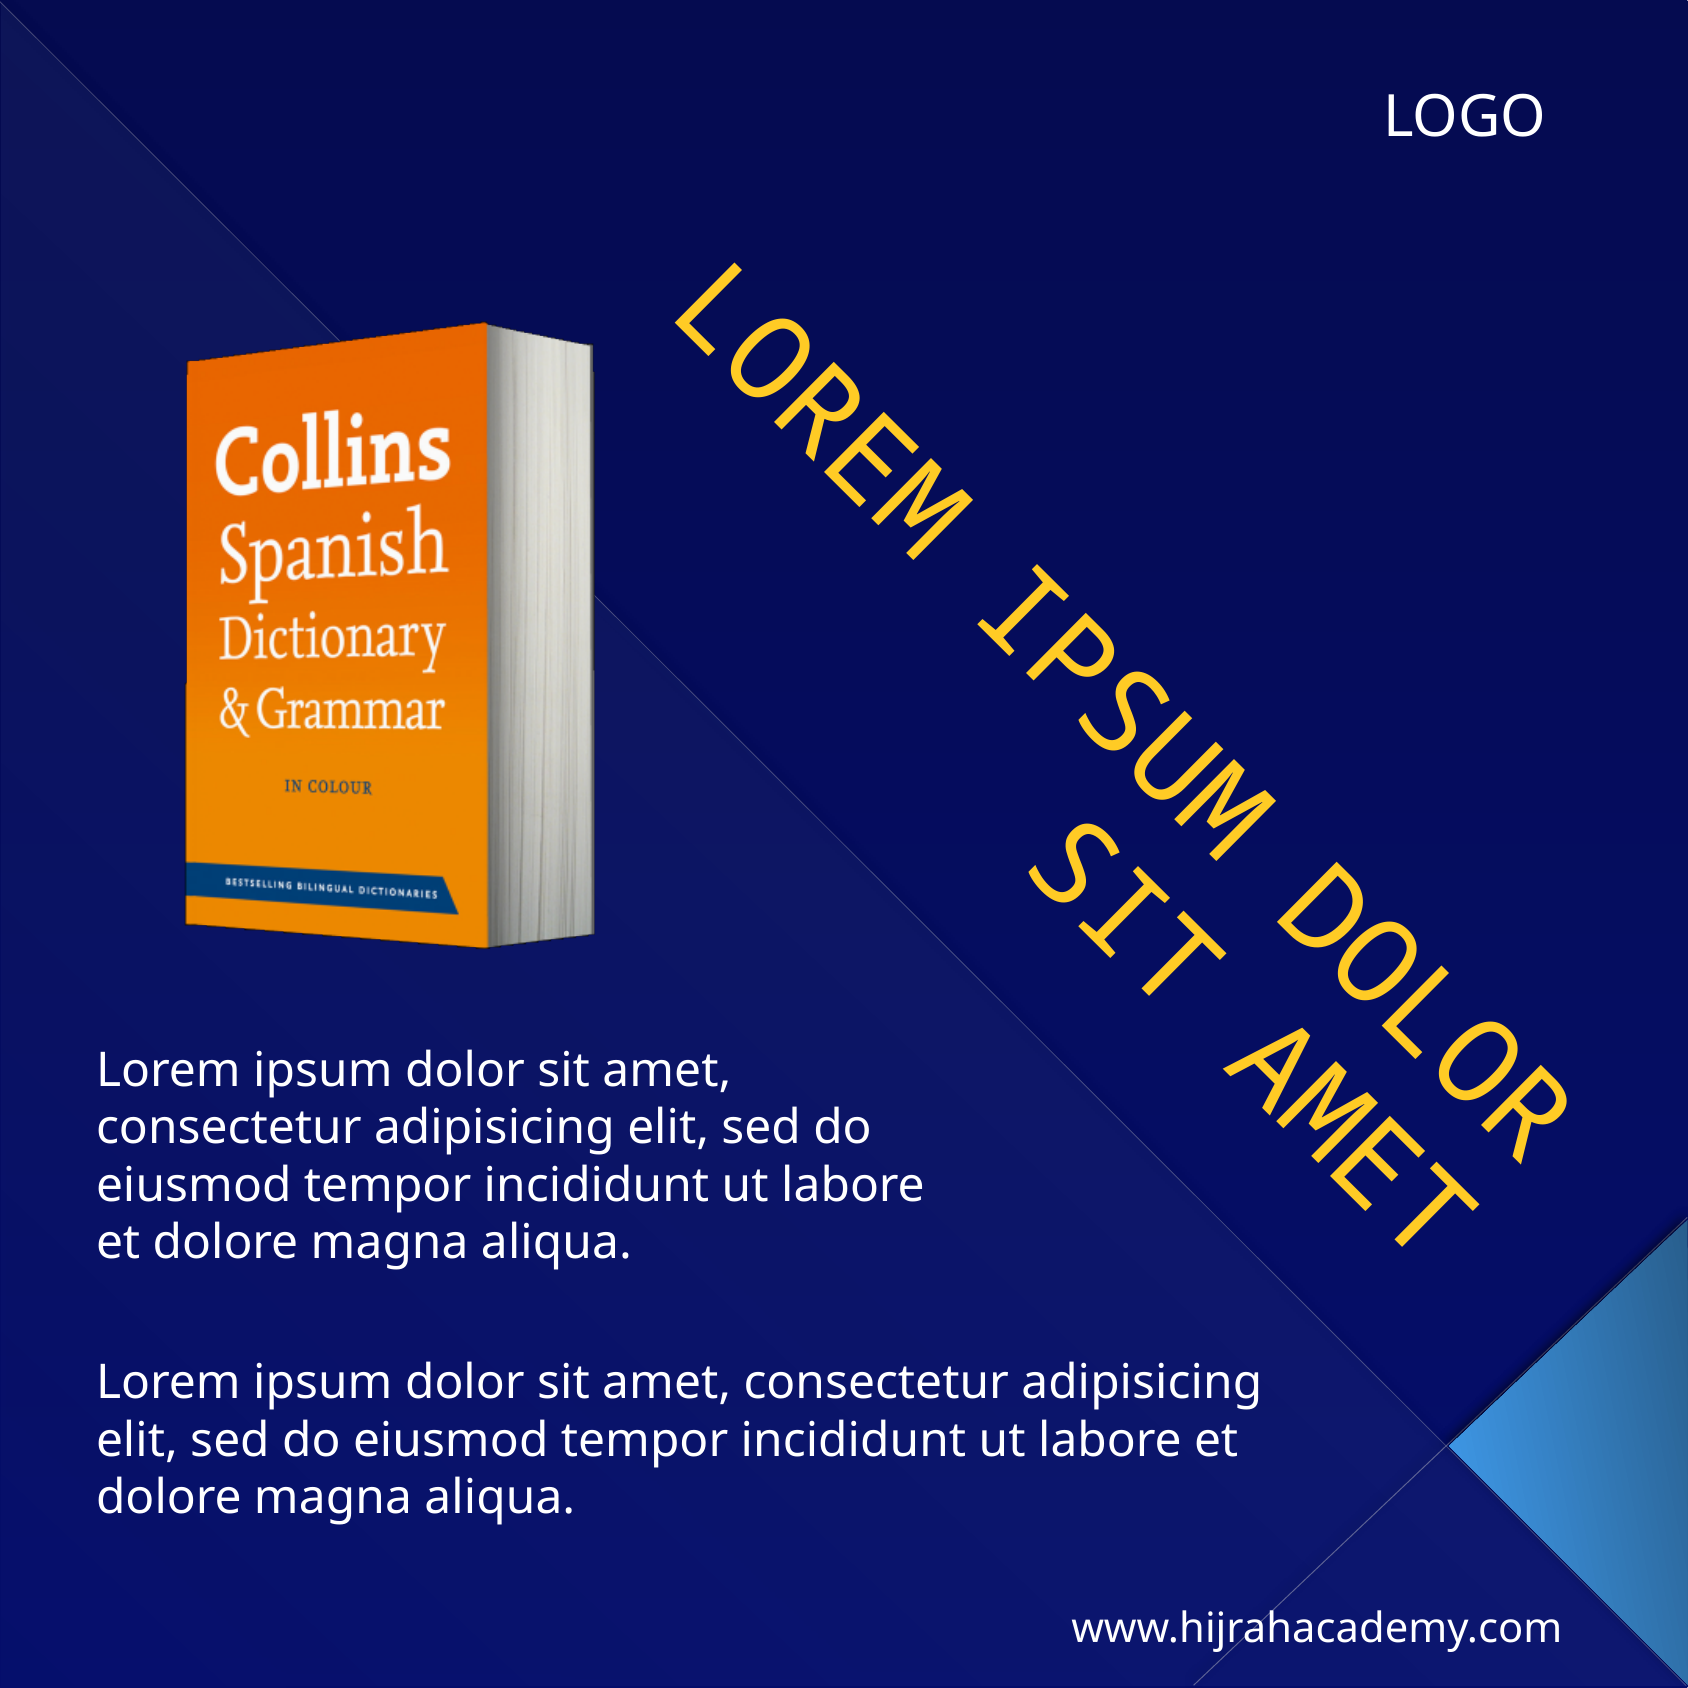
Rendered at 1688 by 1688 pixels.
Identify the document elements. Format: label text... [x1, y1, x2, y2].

text_box Lorem ipsum dolor sit amet, consectetur adipisicing elit, sed do eiusmod tempor incididunt ut labore et dolore magna aliqua. [81, 1031, 982, 1276]
text_box www.hijrahacademy.com [1056, 1593, 1669, 1659]
picture [0, 249, 778, 1032]
title LOREM IPSUM DOLOR SIT AMET [378, 0, 1669, 1307]
text_box LOGO [1368, 71, 1632, 156]
text_box Lorem ipsum dolor sit amet, consectetur adipisicing elit, sed do eiusmod tempor incididunt ut labore et dolore magna aliqua. [81, 1343, 1332, 1531]
